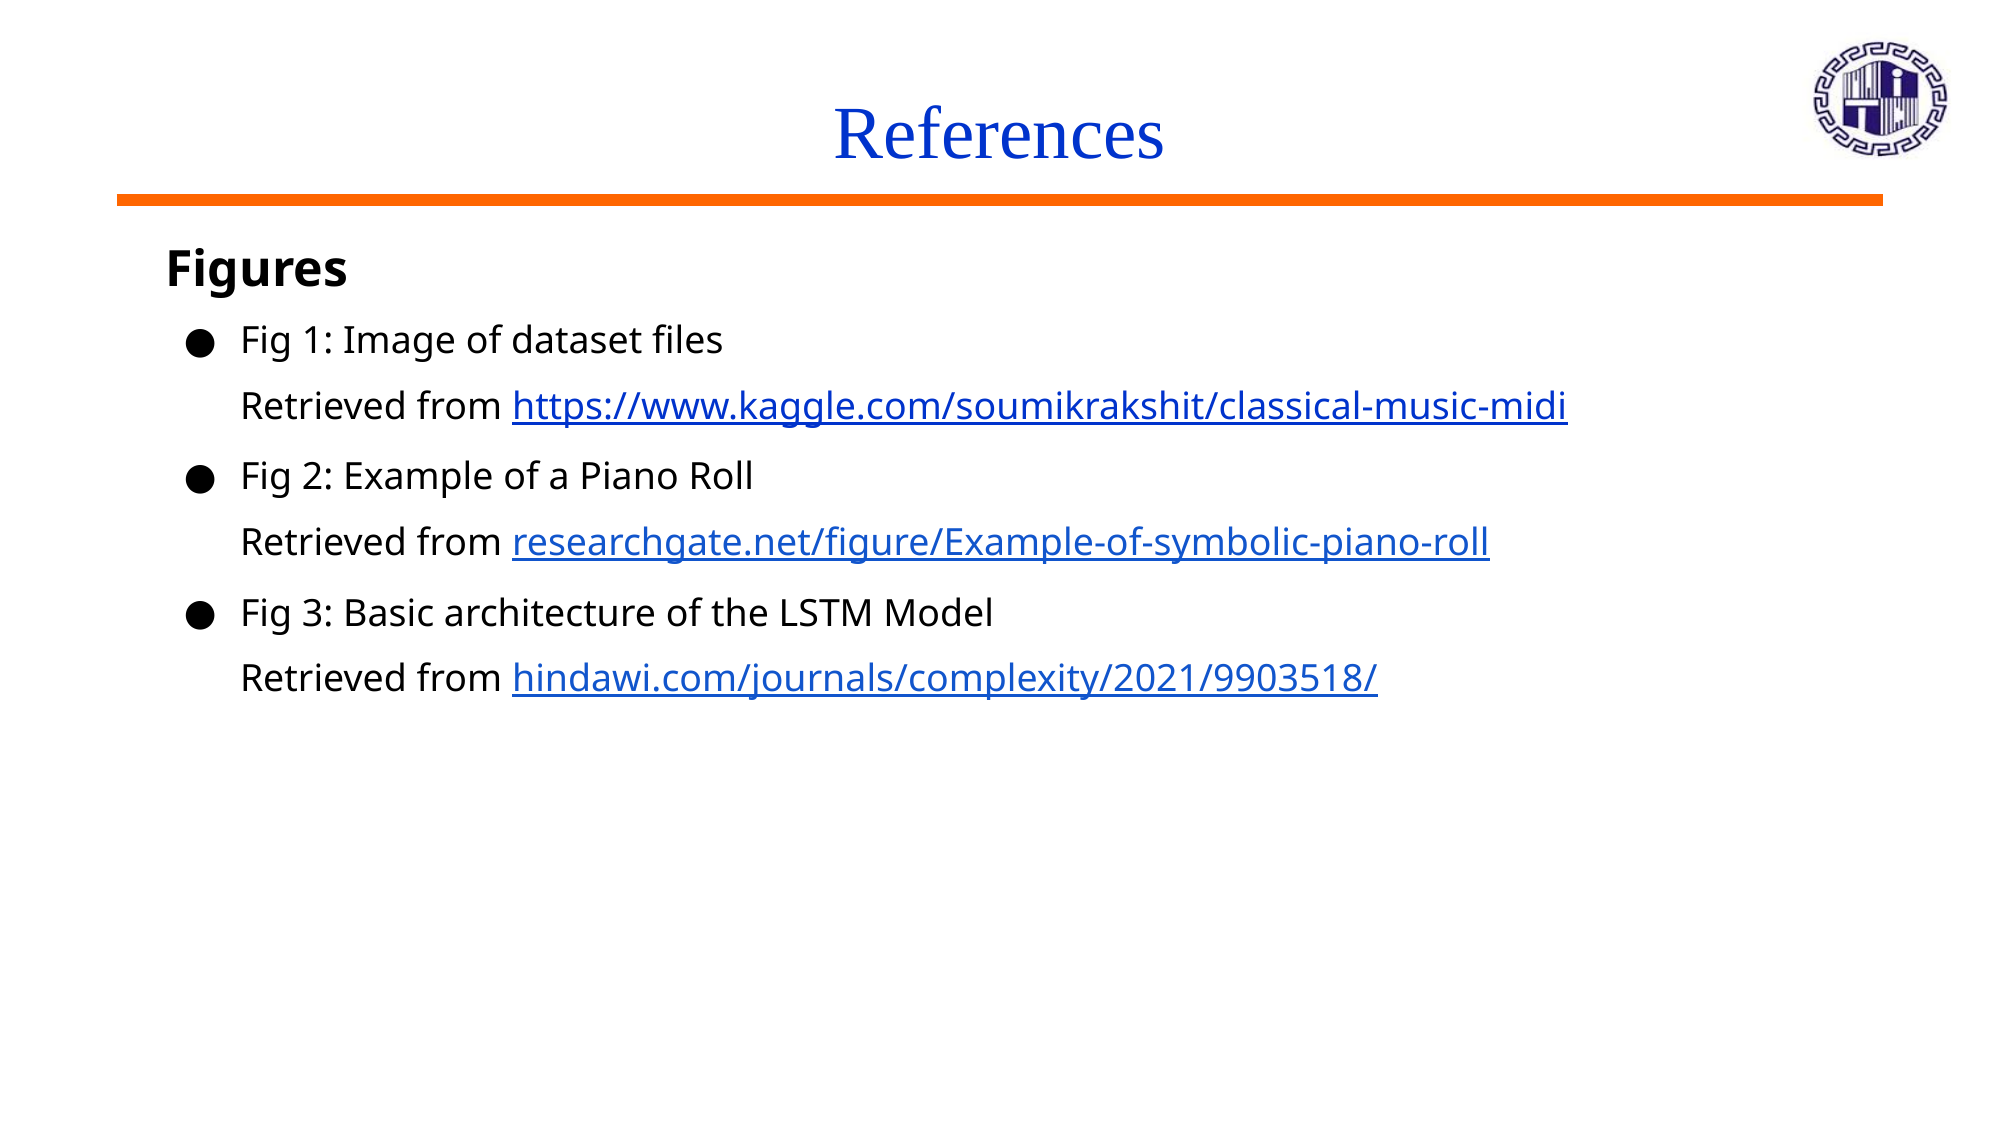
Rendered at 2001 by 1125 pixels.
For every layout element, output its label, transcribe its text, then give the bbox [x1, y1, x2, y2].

picture [1782, 15, 1977, 182]
list Figures Fig 1: Image of dataset files Retrieved from https://www.kaggle.com/soumikrakshit/classical-music-midi Fig 2: Example of a Piano Roll Retrieved from researchgate.net/figure/Example-of-symbolic-piano-roll Fig 3: Basic architecture of the LSTM Model Retrieved from hindawi.com/journals/complexity/2021/9903518/ [150, 224, 1850, 994]
title References [150, 56, 1850, 200]
